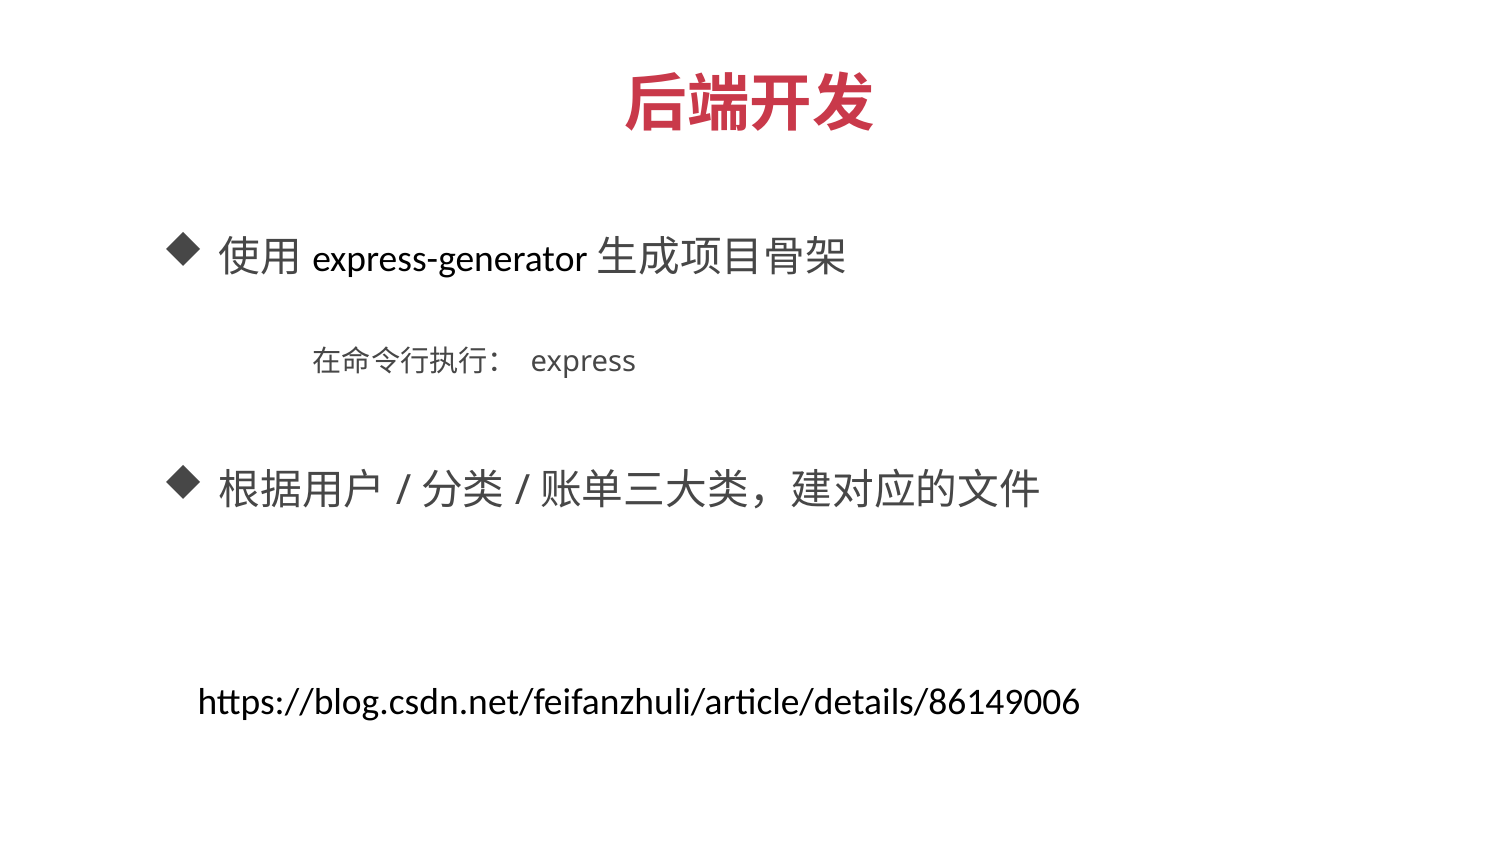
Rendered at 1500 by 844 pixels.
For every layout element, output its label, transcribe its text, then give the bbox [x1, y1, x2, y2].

text_box https://blog.csdn.net/feifanzhuli/article/details/86149006 [183, 669, 1196, 730]
text_box 使用express-generator生成项目骨架 在命令行执行： express [72, 222, 1478, 388]
text_box 根据用户/分类/账单三大类，建对应的文件 [72, 455, 1478, 521]
text_box 后端开发 [609, 55, 891, 146]
